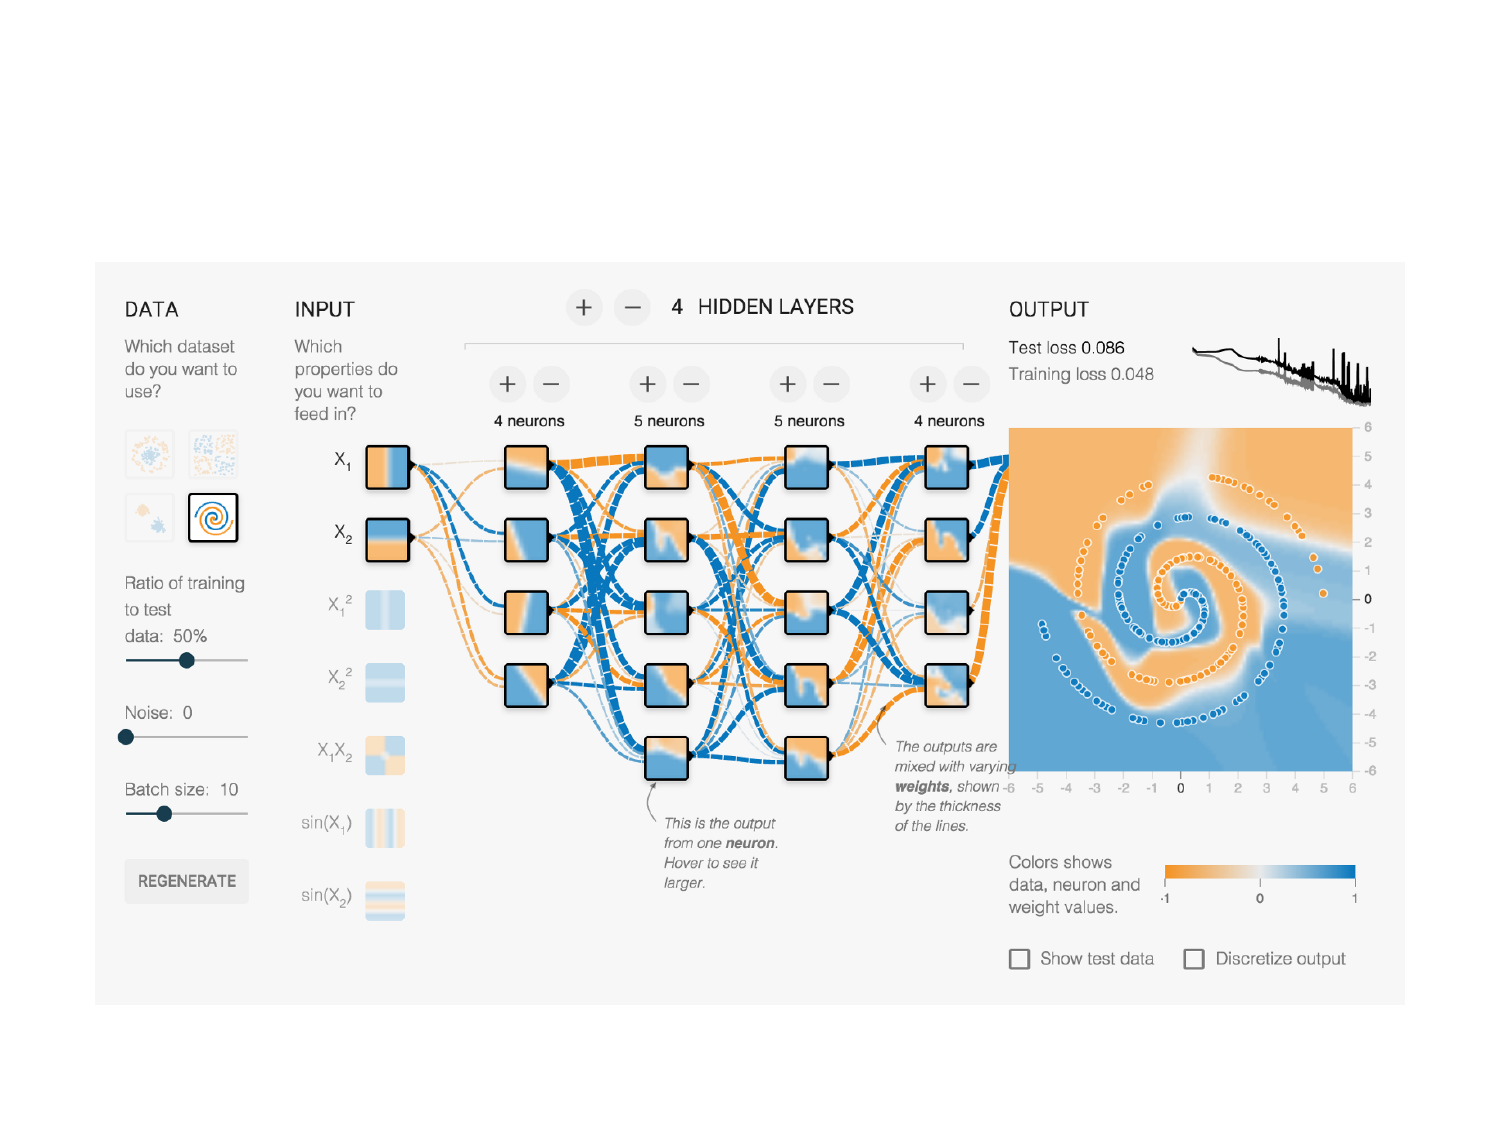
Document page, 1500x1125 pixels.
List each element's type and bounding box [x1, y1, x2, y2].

list [94, 262, 1406, 1006]
